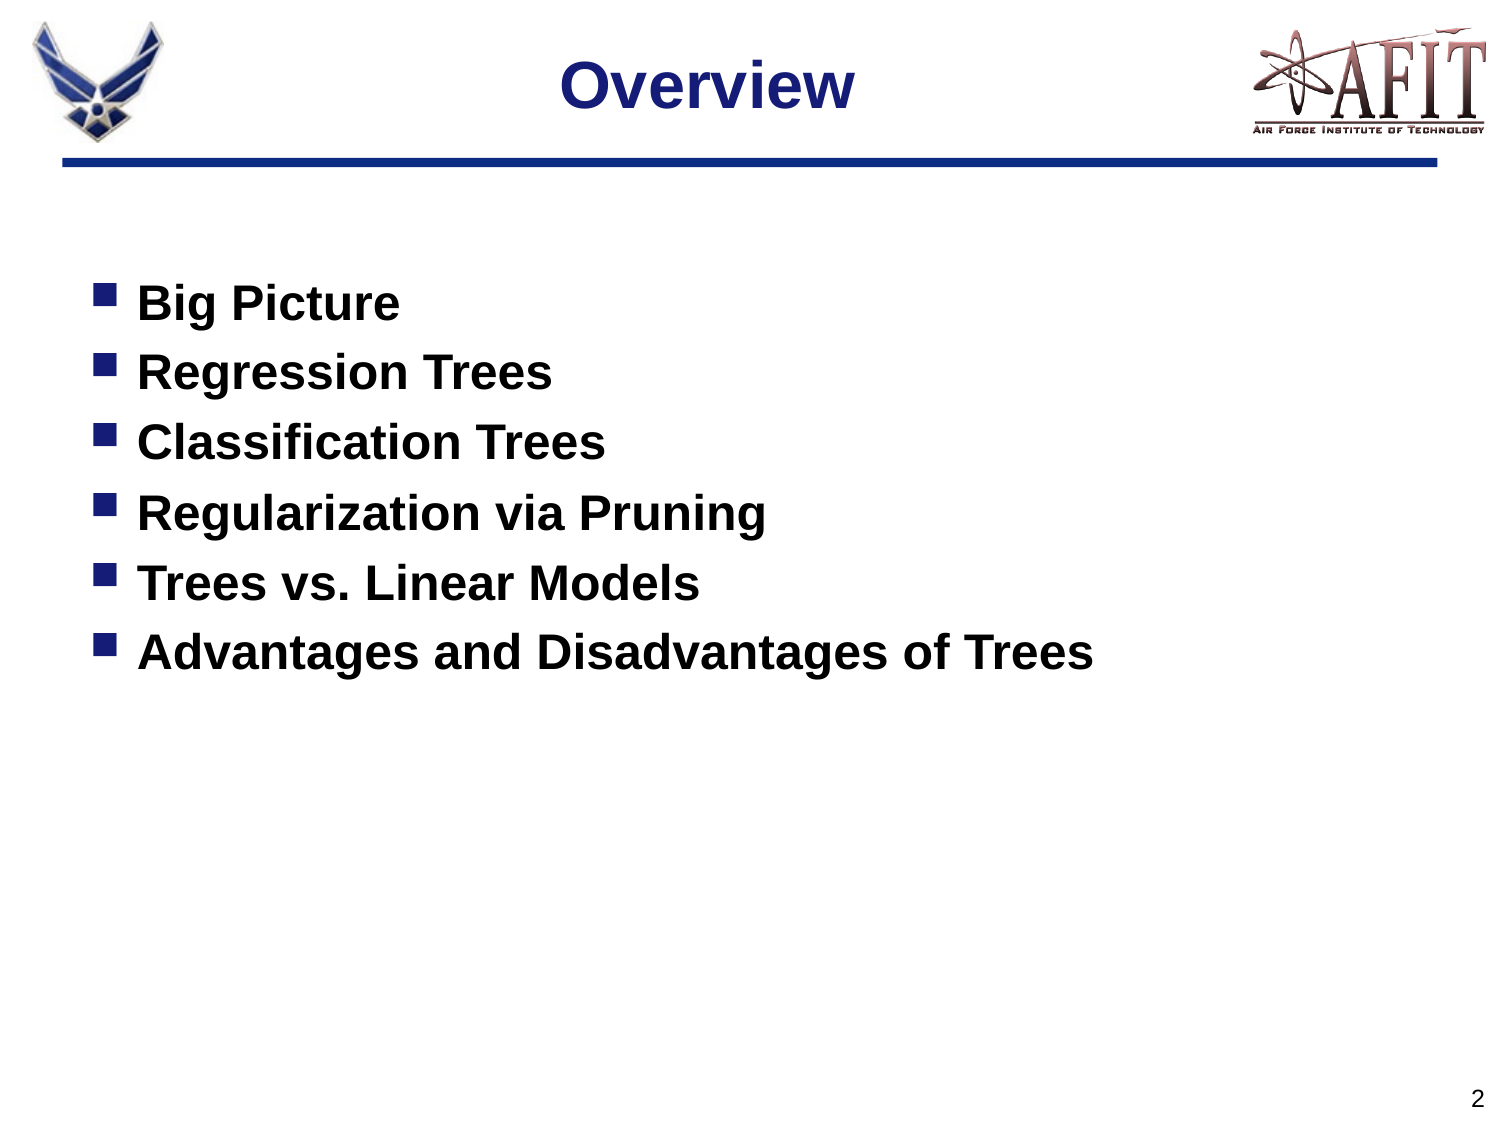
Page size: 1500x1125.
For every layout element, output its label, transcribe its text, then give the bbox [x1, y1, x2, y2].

list Big Picture Regression Trees Classification Trees Regularization via Pruning Trees vs. Linear Models Advantages and Disadvantages of Trees [75, 262, 1425, 1005]
title Overview [179, 24, 1236, 139]
slide_number [1310, 1070, 1498, 1121]
picture [32, 21, 164, 143]
